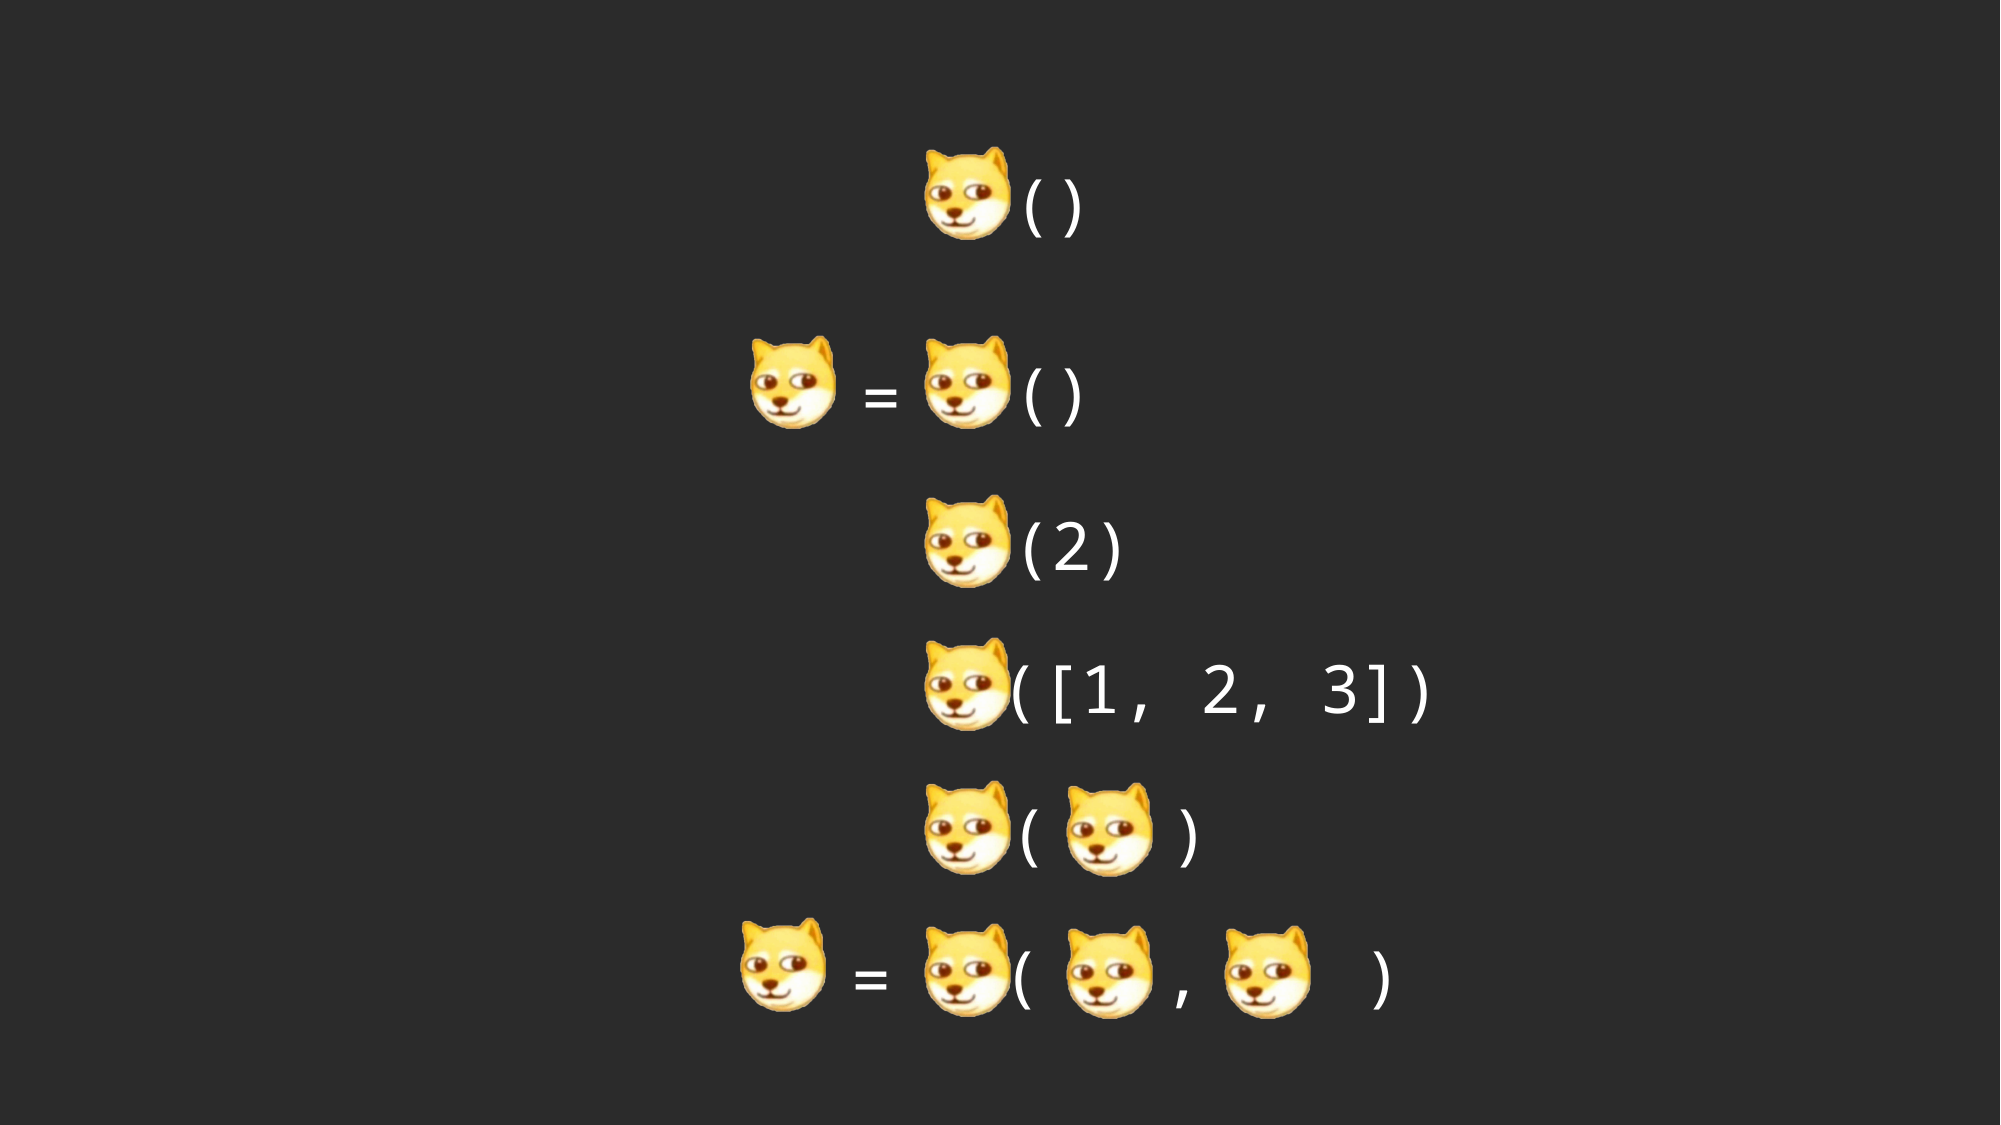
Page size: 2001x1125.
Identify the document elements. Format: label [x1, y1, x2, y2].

text_box [730, 910, 1403, 1029]
text_box [914, 773, 1218, 887]
text_box [740, 328, 1106, 444]
text_box [914, 487, 1143, 598]
text_box [914, 630, 1440, 741]
text_box [914, 139, 1106, 250]
